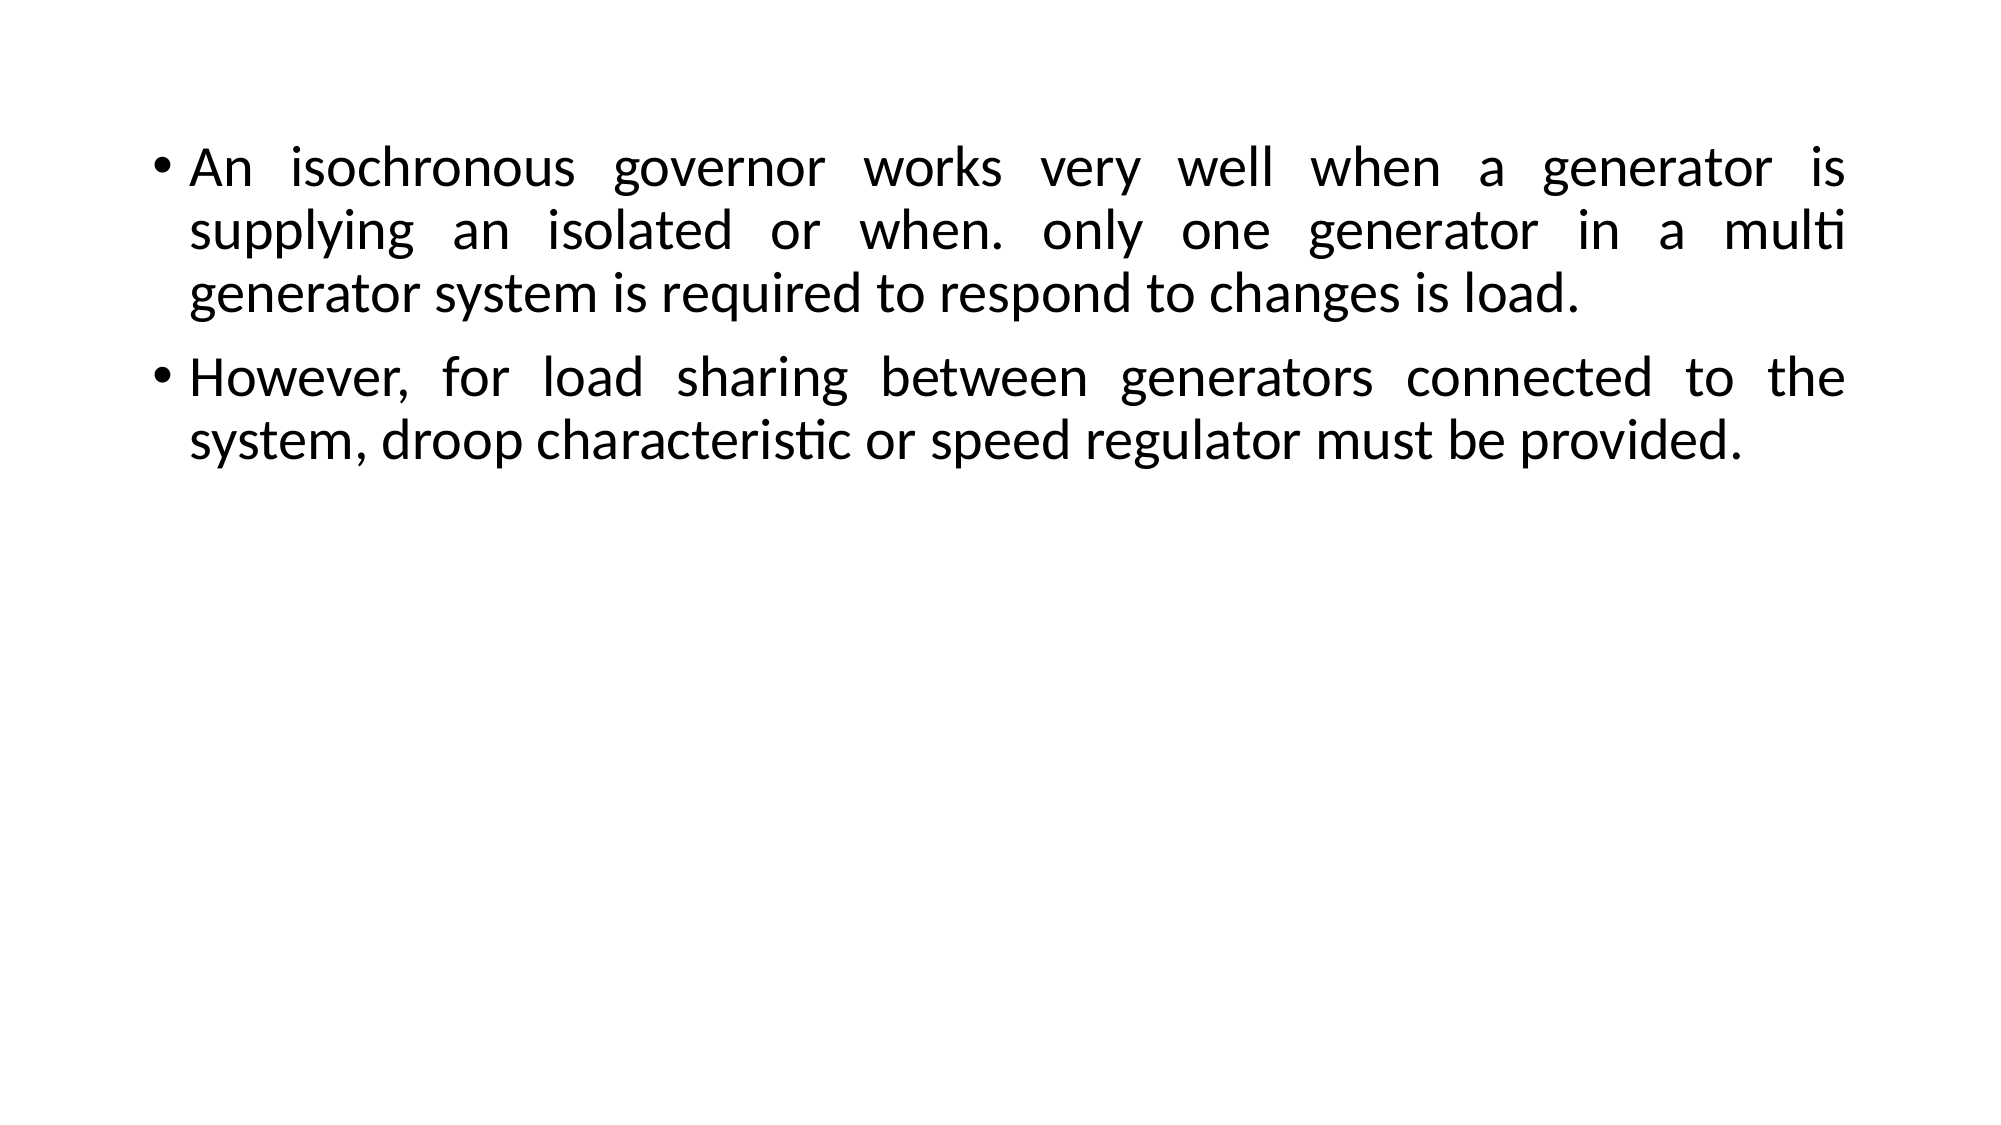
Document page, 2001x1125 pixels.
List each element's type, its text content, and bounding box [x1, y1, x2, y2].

list An isochronous governor works very well when a generator is supplying an isolated or when. only one generator in a multi generator system is required to respond to changes is load. However, for load sharing between generators connected to the system, droop characteristic or speed regulator must be provided. [137, 128, 1863, 1014]
